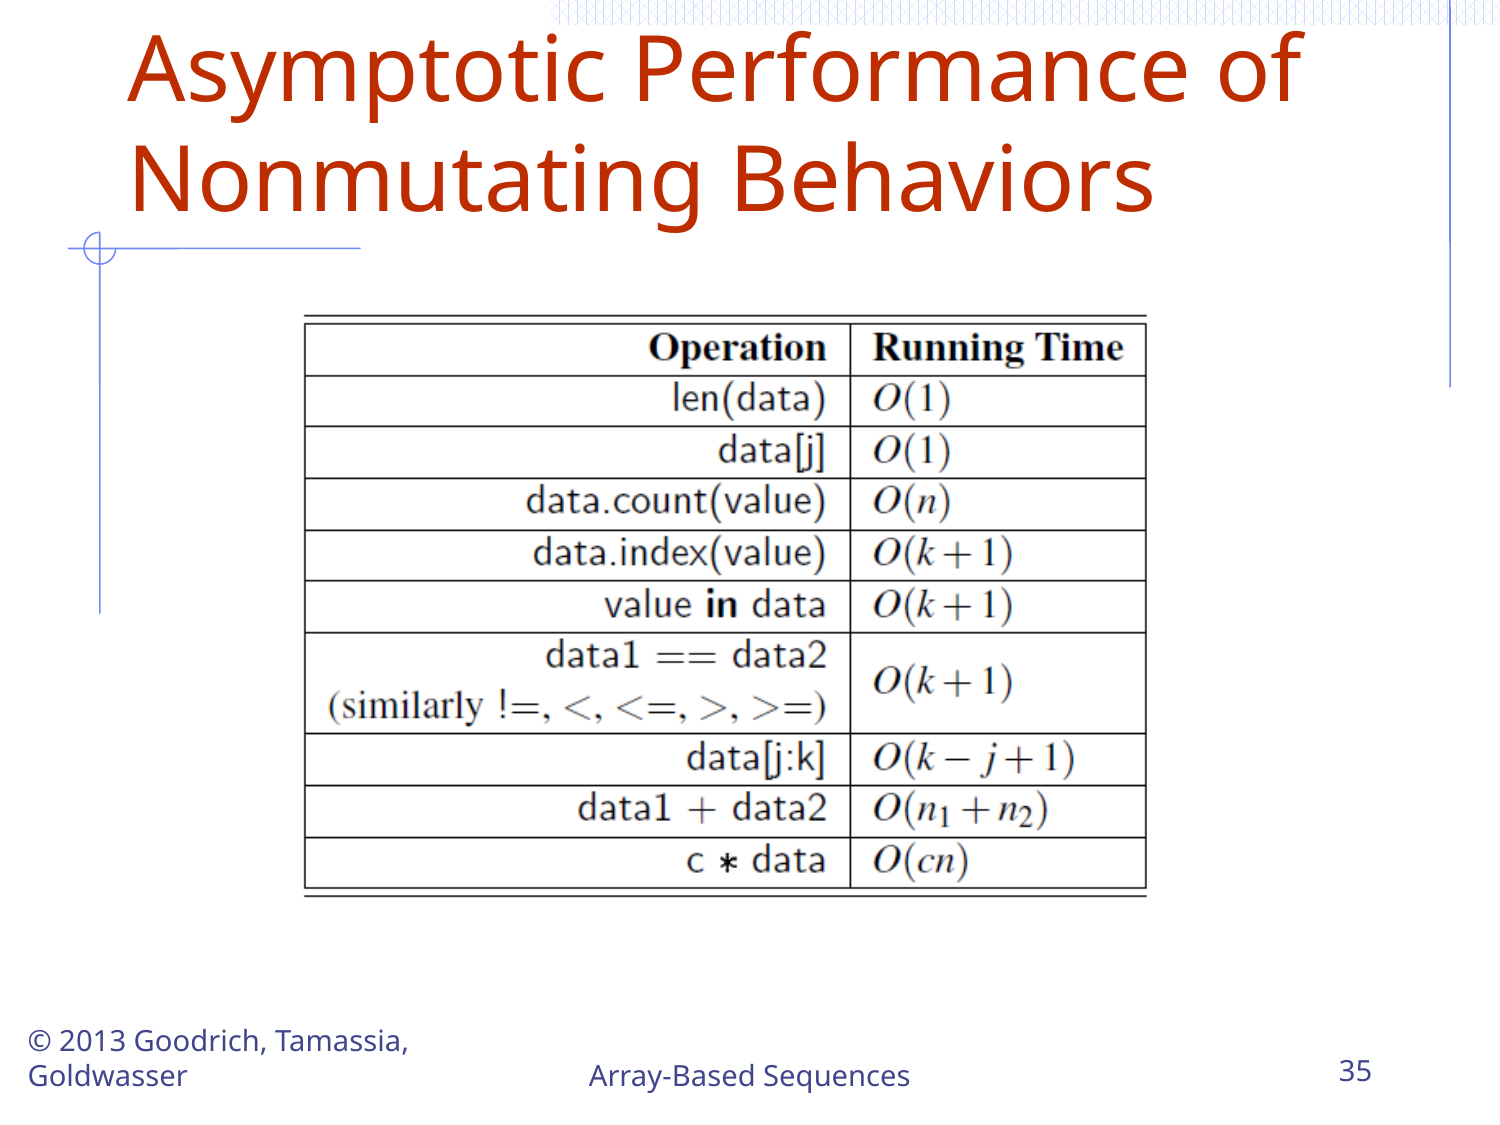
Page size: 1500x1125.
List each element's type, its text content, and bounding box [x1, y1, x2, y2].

picture [293, 312, 1163, 906]
title Asymptotic Performance of Nonmutating Behaviors [112, 50, 1413, 238]
footer Array-Based Sequences [512, 1024, 988, 1101]
slide_number © 2013 Goodrich, Tamassia, Goldwasser [12, 1024, 512, 1101]
slide_number 35 [1074, 1024, 1388, 1101]
